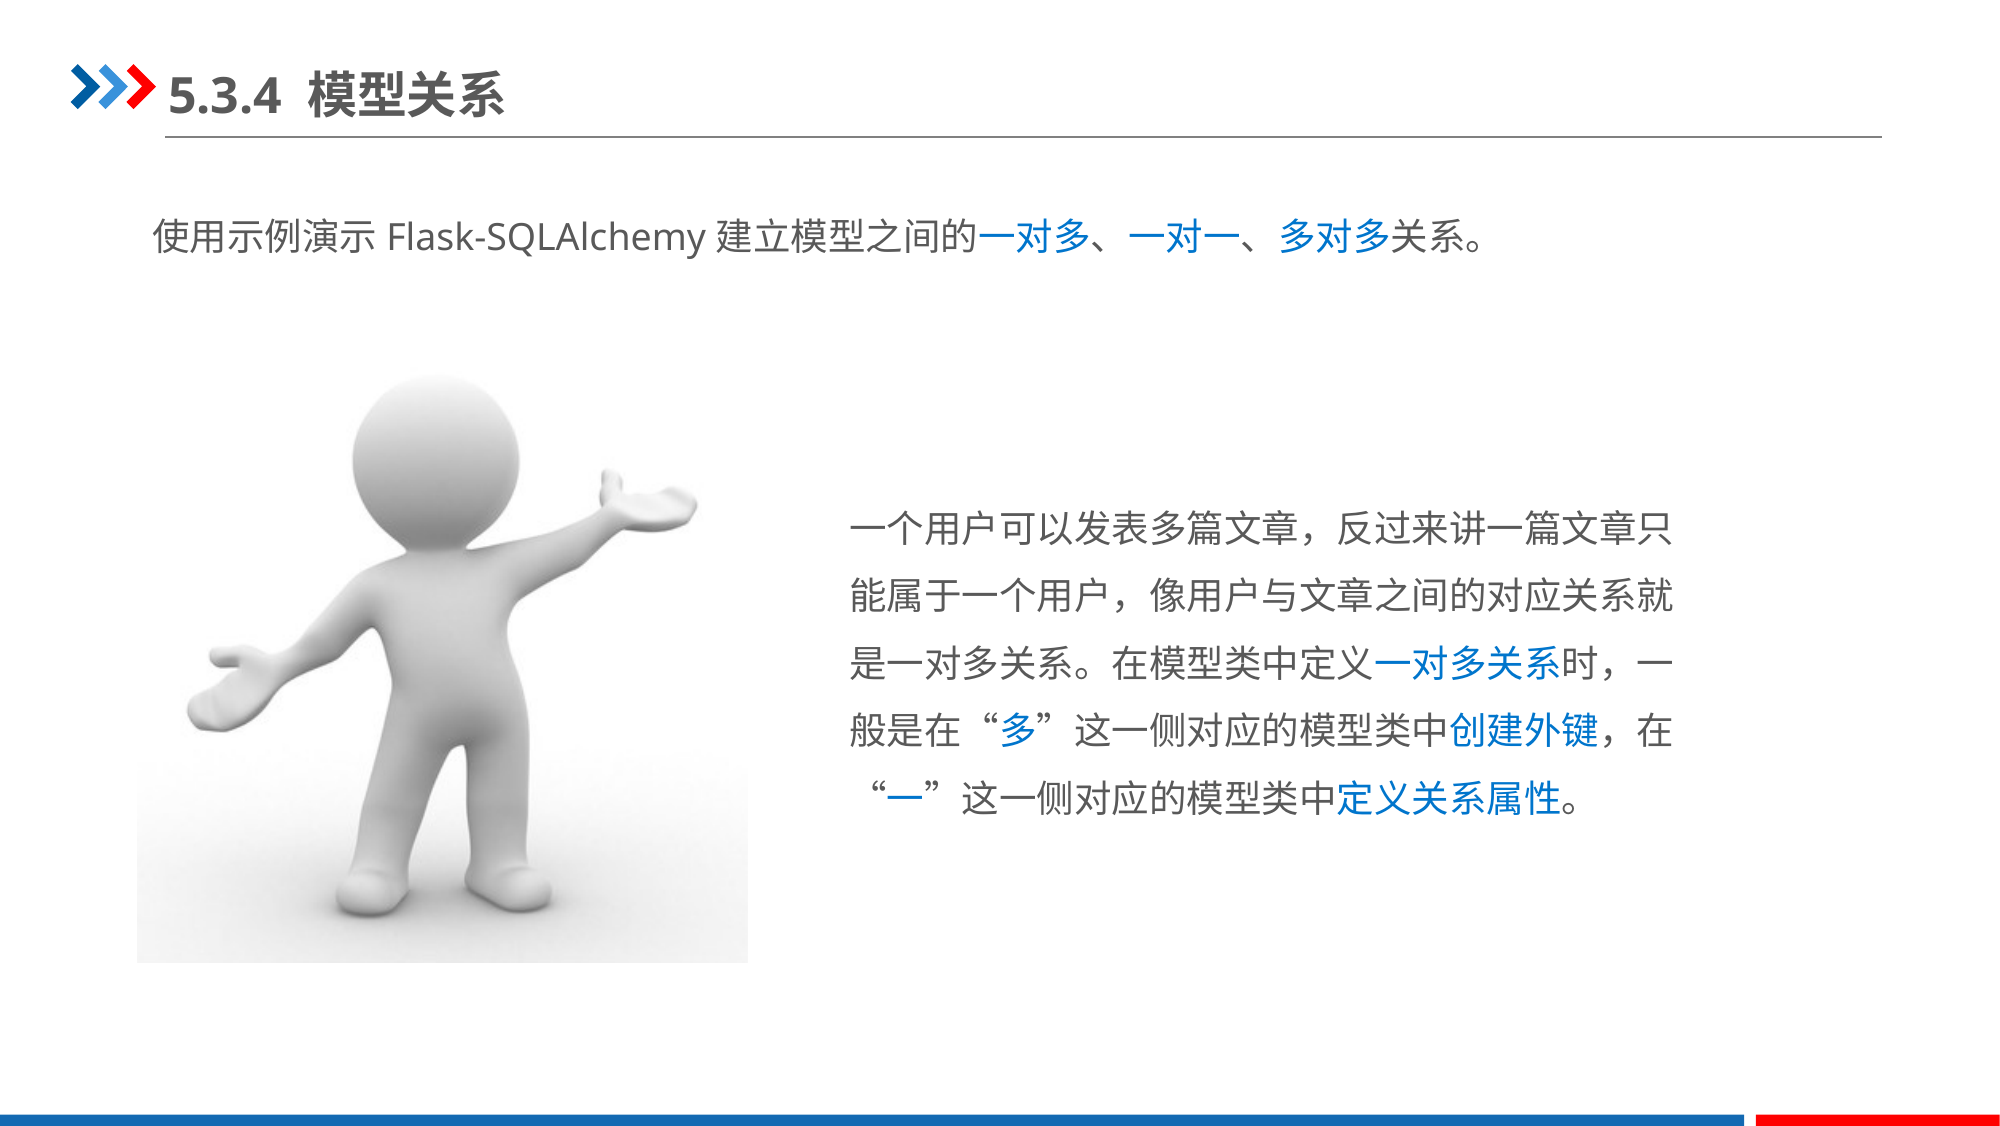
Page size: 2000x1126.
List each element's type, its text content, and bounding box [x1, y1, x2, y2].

picture [137, 305, 748, 963]
text_box 使用示例演示Flask-SQLAlchemy建立模型之间的一对多、一对一、多对多关系。 [137, 182, 1676, 266]
text_box 一个用户可以发表多篇文章，反过来讲一篇文章只能属于一个用户，像用户与文章之间的对应关系就是一对多关系。在模型类中定义一对多关系时，一般是在“多”这一侧对应的模型类中创建外键，在“一”这一侧对应的模型类中定义关系属性。 [834, 475, 1721, 828]
text_box 5.3.4 模型关系 [168, 51, 1000, 135]
